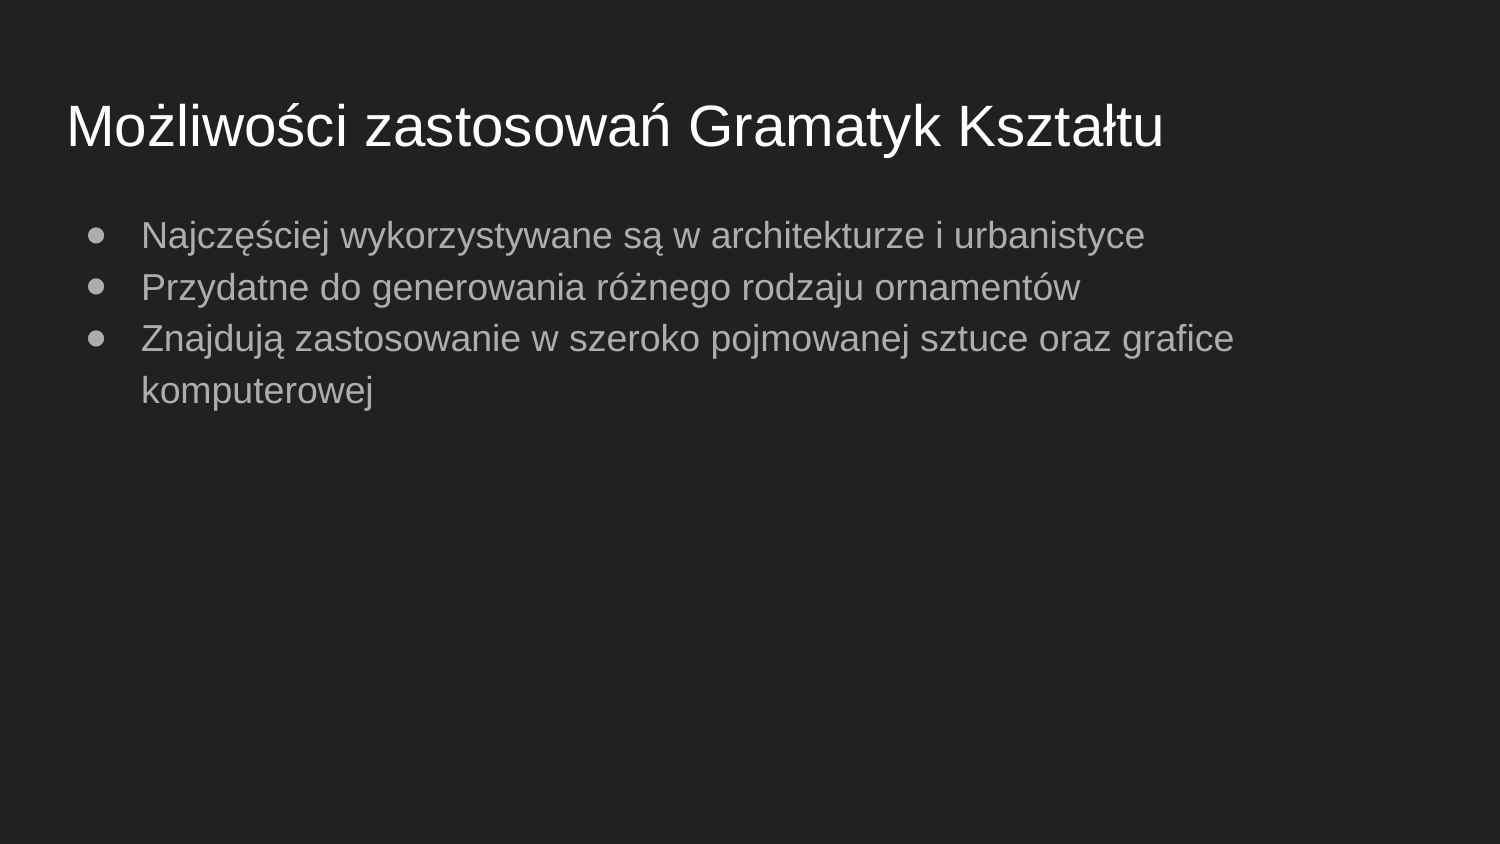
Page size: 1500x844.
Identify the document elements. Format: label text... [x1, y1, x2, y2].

title Możliwości zastosowań Gramatyk Kształtu [51, 72, 1449, 167]
list Najczęściej wykorzystywane są w architekturze i urbanistyce Przydatne do generowania różnego rodzaju ornamentów Znajdują zastosowanie w szeroko pojmowanej sztuce oraz grafice komputerowej [51, 189, 1449, 750]
